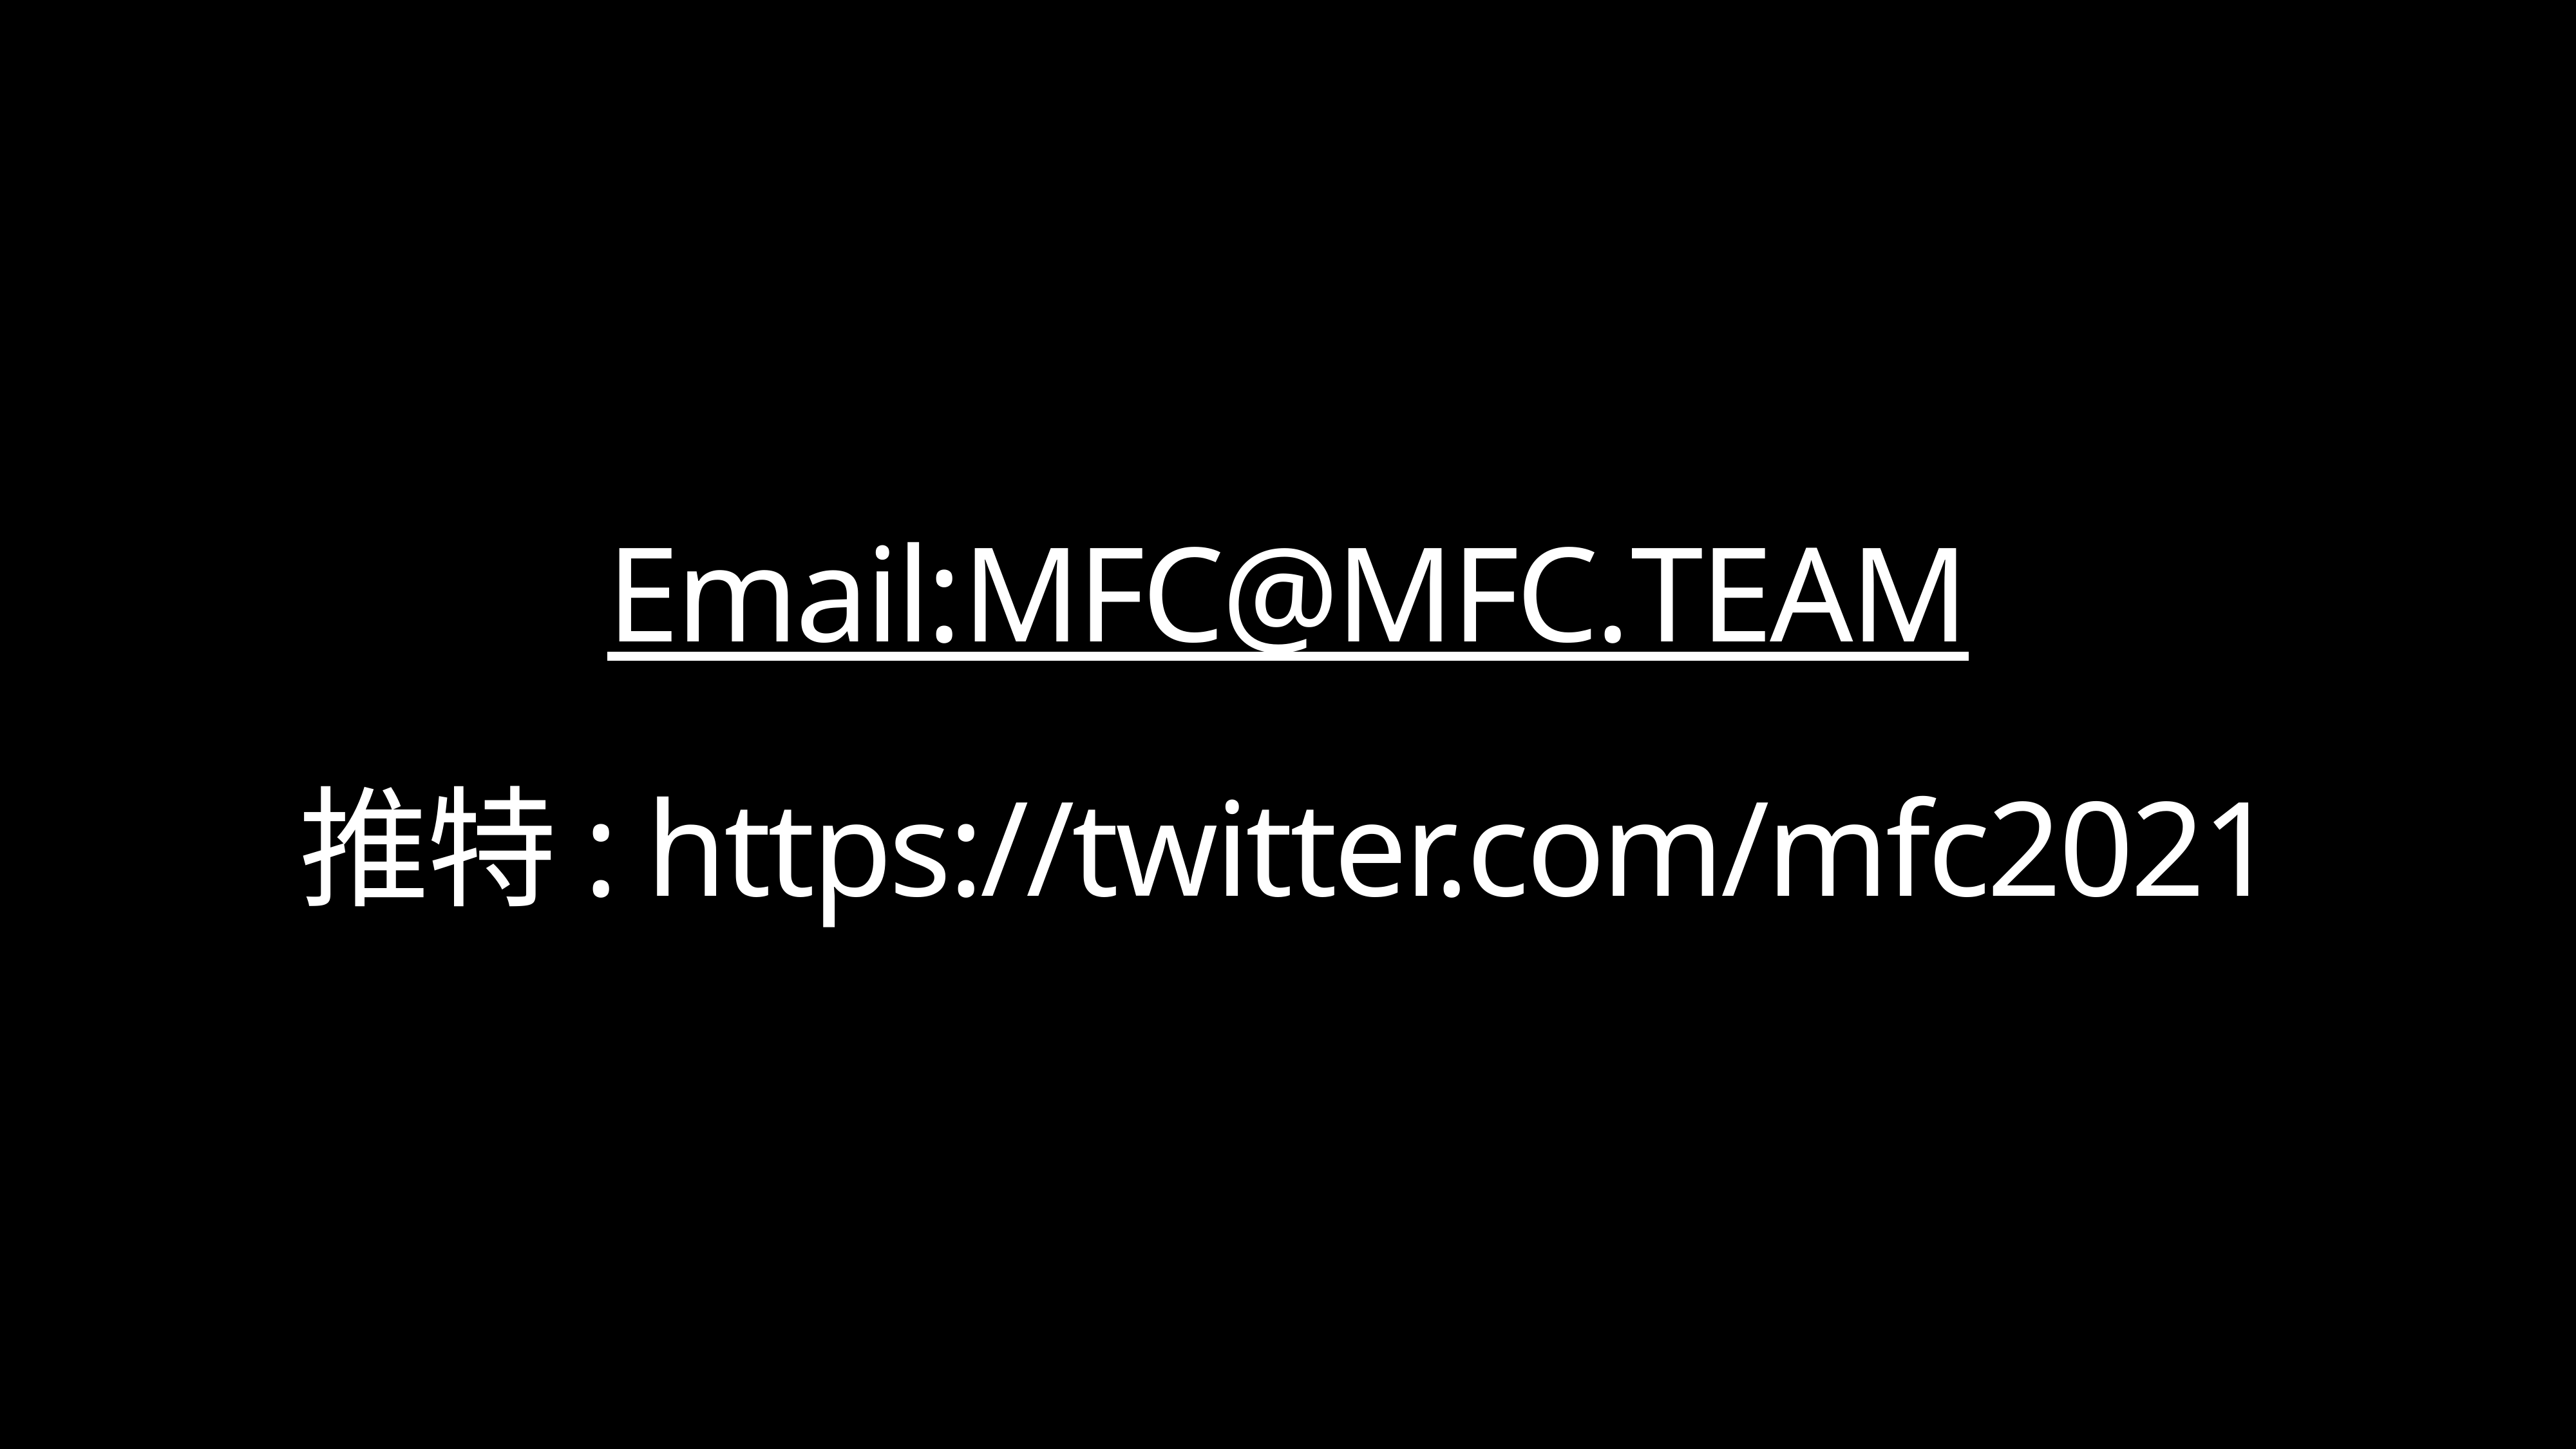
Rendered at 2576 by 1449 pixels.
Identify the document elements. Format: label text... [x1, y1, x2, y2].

list Email:MFC@MFC.TEAM 推特: https://twitter.com/mfc2021 [127, 519, 2449, 930]
